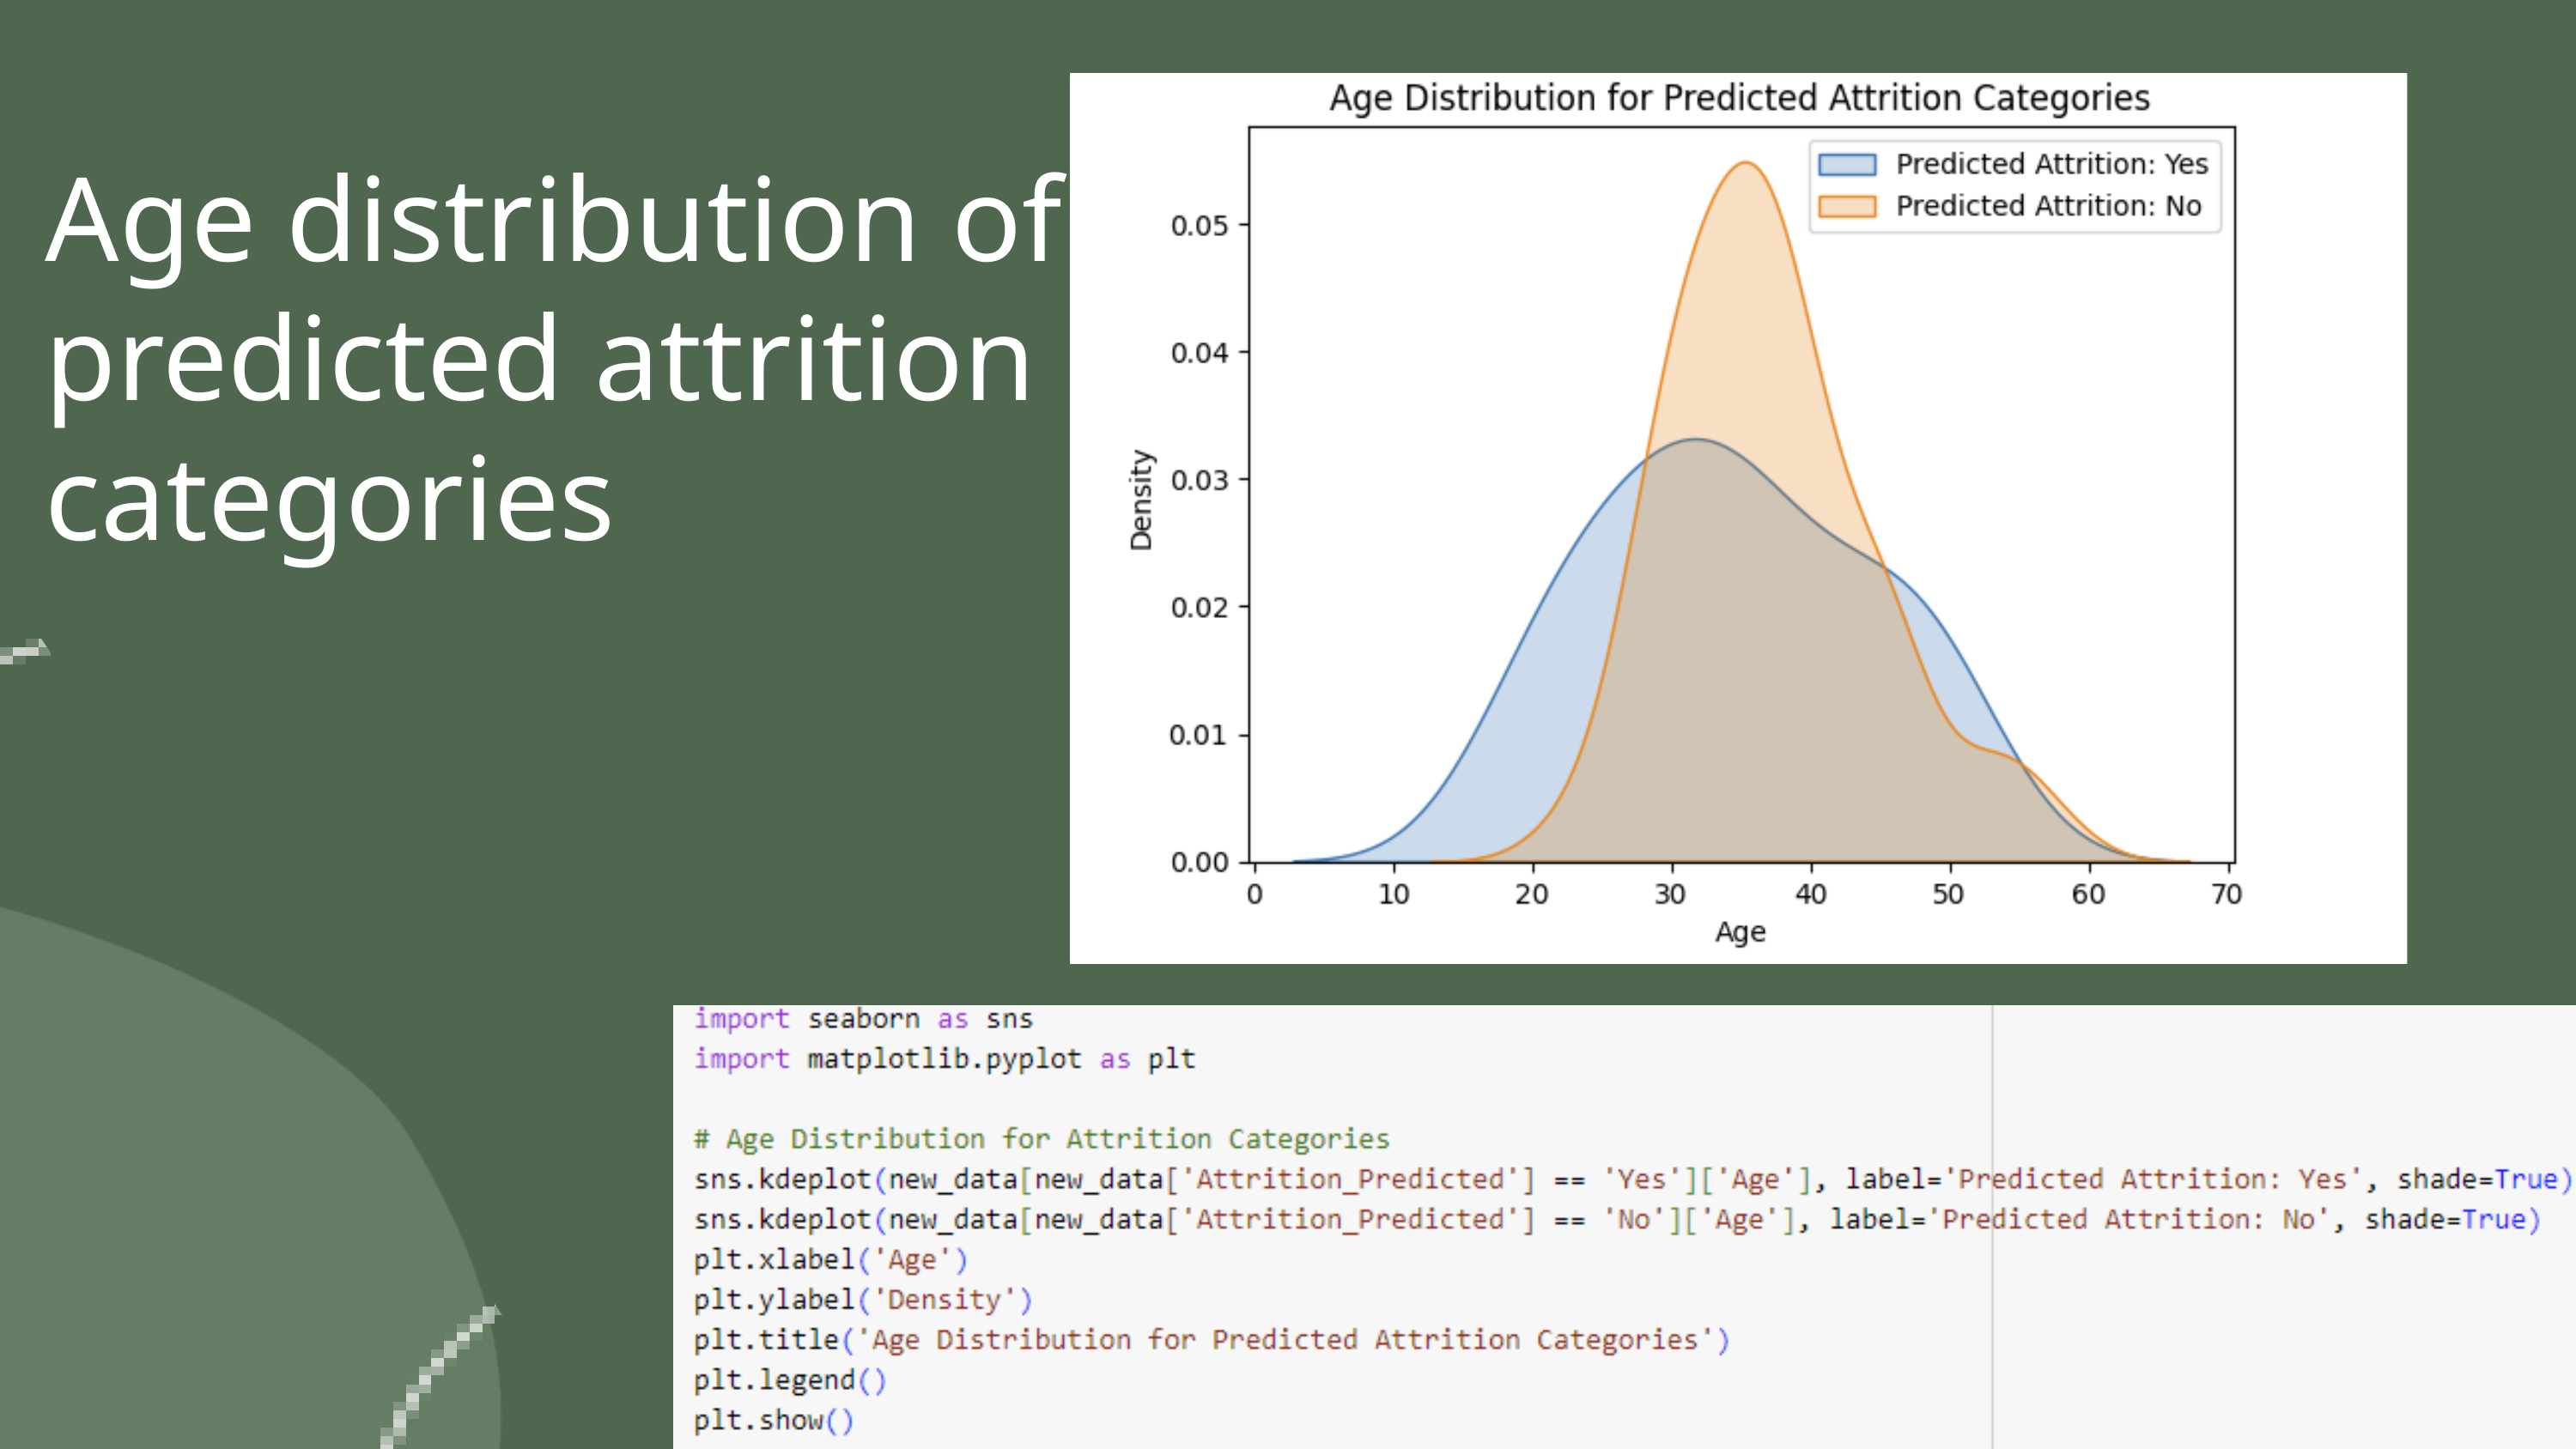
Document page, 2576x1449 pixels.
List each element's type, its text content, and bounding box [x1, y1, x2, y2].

text_box Age distribution of predicted attrition categories [45, 144, 1070, 564]
text_box [0, 604, 594, 1449]
text_box [1070, 73, 2408, 964]
text_box [164, 817, 526, 1348]
text_box [673, 1005, 2576, 1449]
